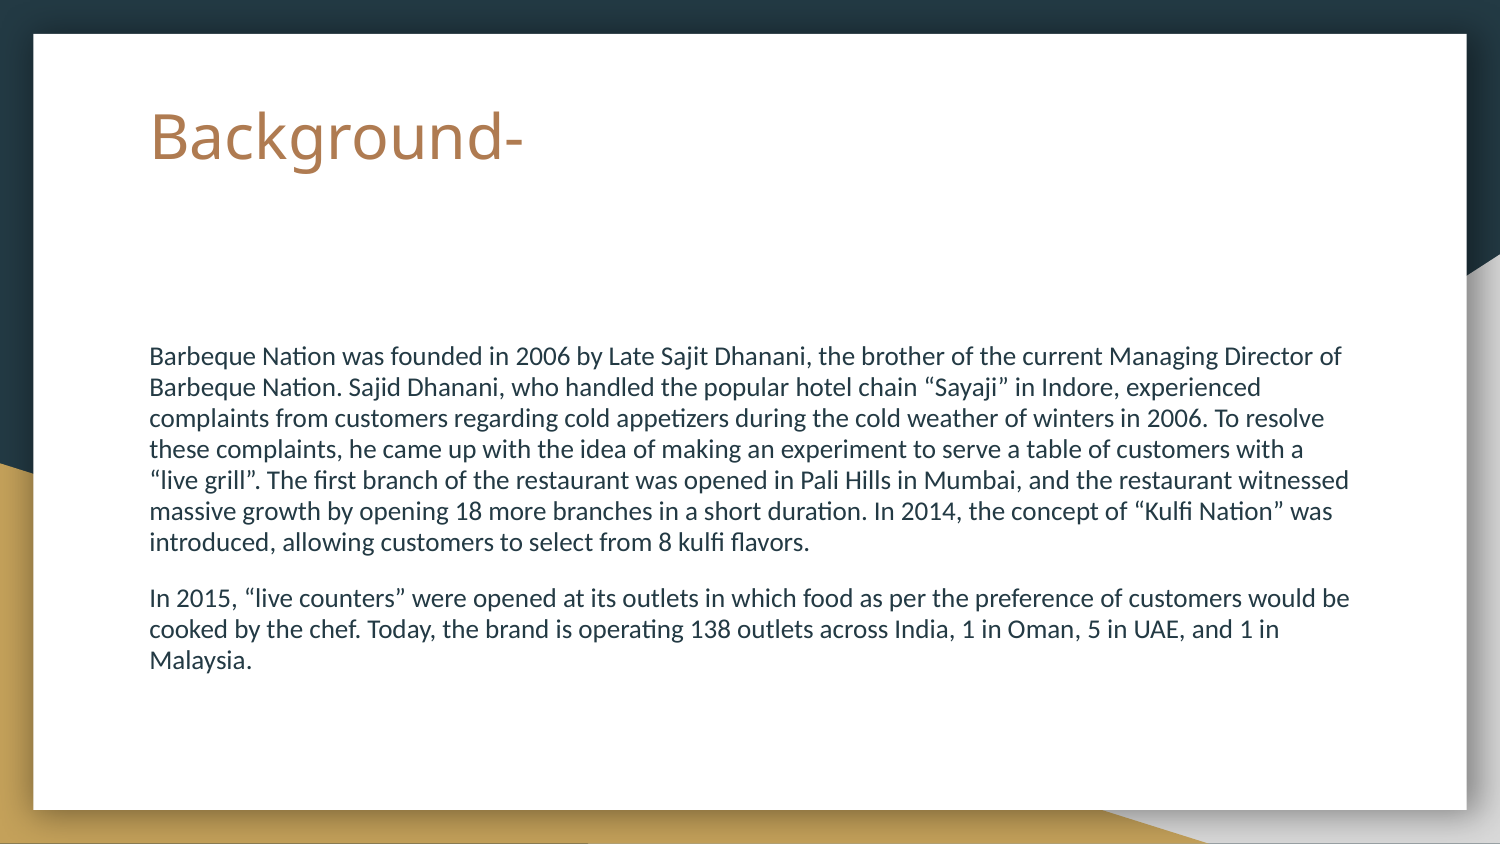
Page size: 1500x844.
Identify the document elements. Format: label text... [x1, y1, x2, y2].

title Background- [134, 77, 1366, 235]
list Barbeque Nation was founded in 2006 by Late Sajit Dhanani, the brother of the current Managing Director of Barbeque Nation. Sajid Dhanani, who handled the popular hotel chain “Sayaji” in Indore, experienced complaints from customers regarding cold appetizers during the cold weather of winters in 2006. To resolve these complaints, he came up with the idea of making an experiment to serve a table of customers with a “live grill”. The first branch of the restaurant was opened in Pali Hills in Mumbai, and the restaurant witnessed massive growth by opening 18 more branches in a short duration. In 2014, the concept of “Kulfi Nation” was introduced, allowing customers to select from 8 kulfi flavors. In 2015, “live counters” were opened at its outlets in which food as per the preference of customers would be cooked by the chef. Today, the brand is operating 138 outlets across India, 1 in Oman, 5 in UAE, and 1 in Malaysia. [134, 326, 1366, 729]
